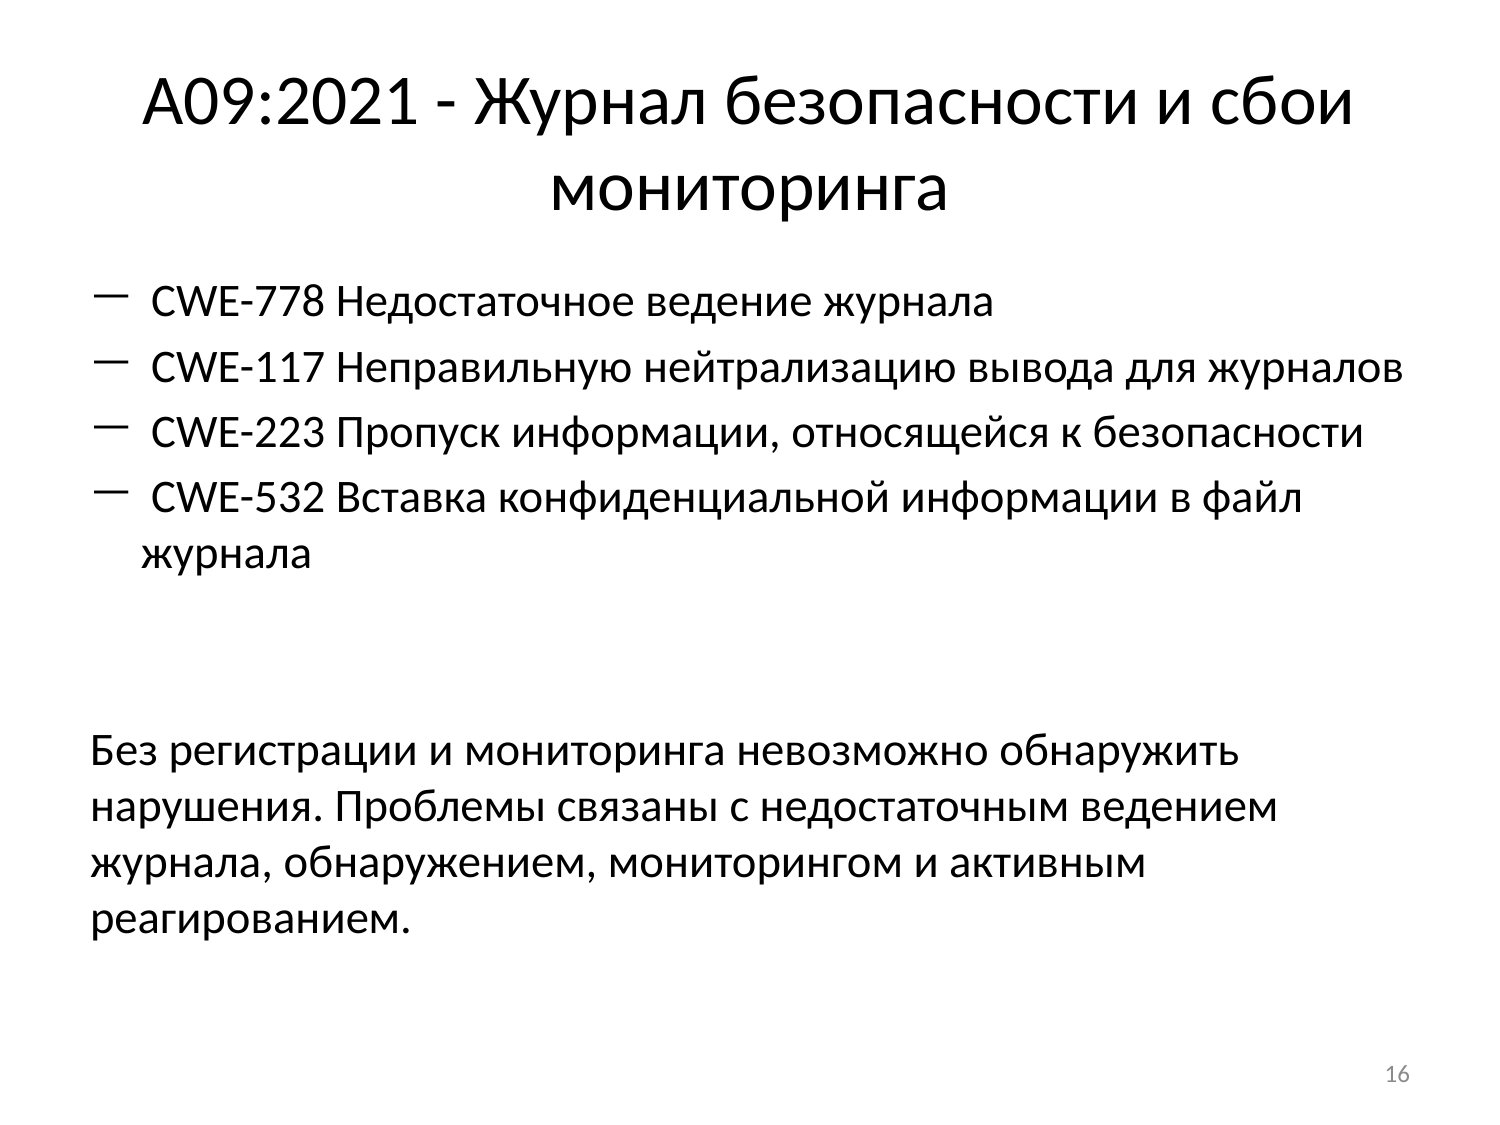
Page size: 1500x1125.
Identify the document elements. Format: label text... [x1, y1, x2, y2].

slide_number 16 [1074, 1042, 1425, 1103]
list CWE-778 Недостаточное ведение журнала CWE-117 Неправильную нейтрализацию вывода для журналов CWE-223 Пропуск информации, относящейся к безопасности CWE-532 Вставка конфиденциальной информации в файл журнала Без регистрации и мониторинга невозможно обнаружить нарушения. Проблемы связаны с недостаточным ведением журнала, обнаружением, мониторингом и активным реагированием. [75, 262, 1425, 1005]
title A09:2021 - Журнал безопасности и сбои мониторинга [75, 45, 1425, 233]
